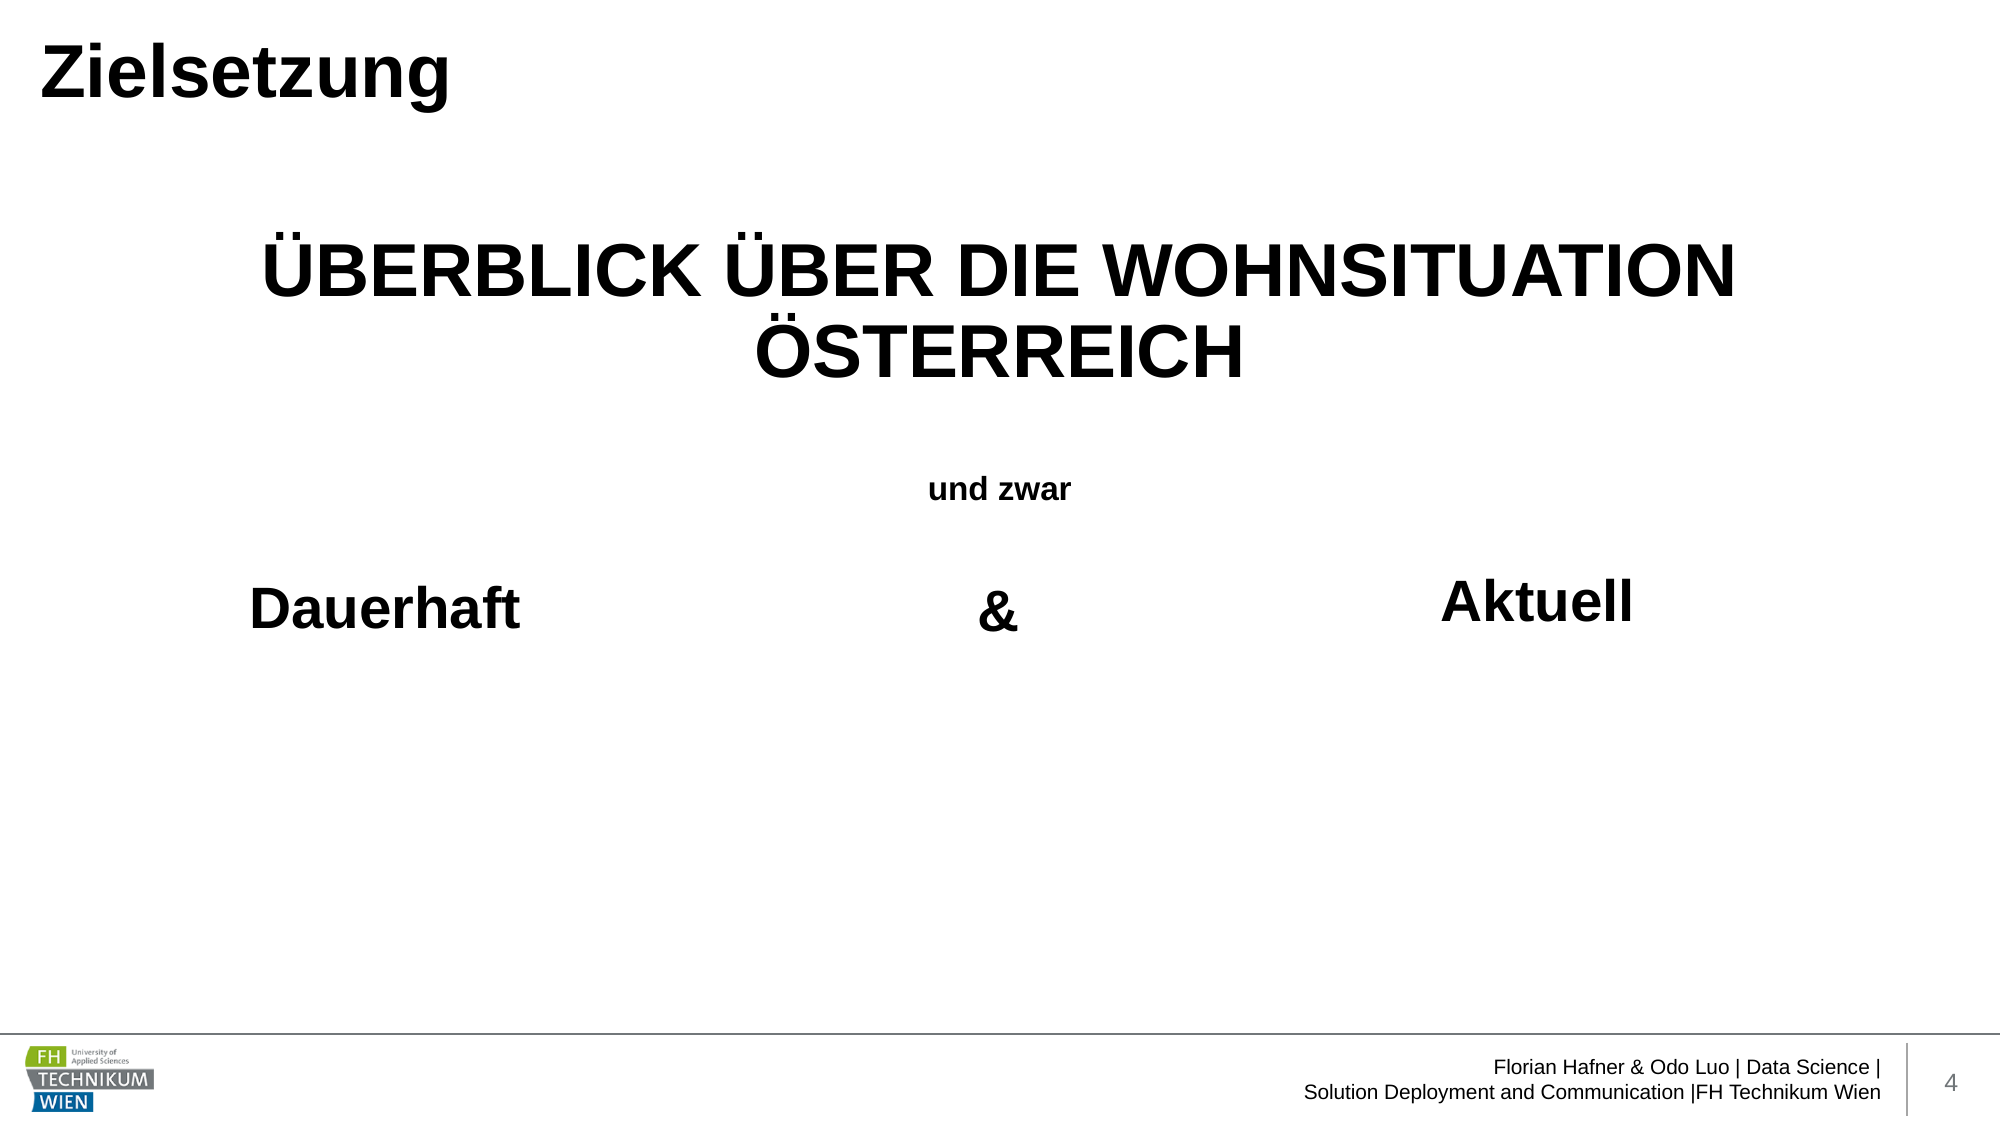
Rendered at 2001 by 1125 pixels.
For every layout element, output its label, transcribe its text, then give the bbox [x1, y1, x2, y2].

text_box Aktuell [1425, 555, 1766, 641]
title Zielsetzung [25, 24, 1975, 121]
picture [25, 1046, 154, 1112]
text_box & [962, 565, 1038, 651]
list ÜBERBLICK ÜBER DIE WOHNSITUATION ÖSTERREICH und zwar [25, 133, 1975, 1013]
text_box Dauerhaft [234, 562, 574, 648]
